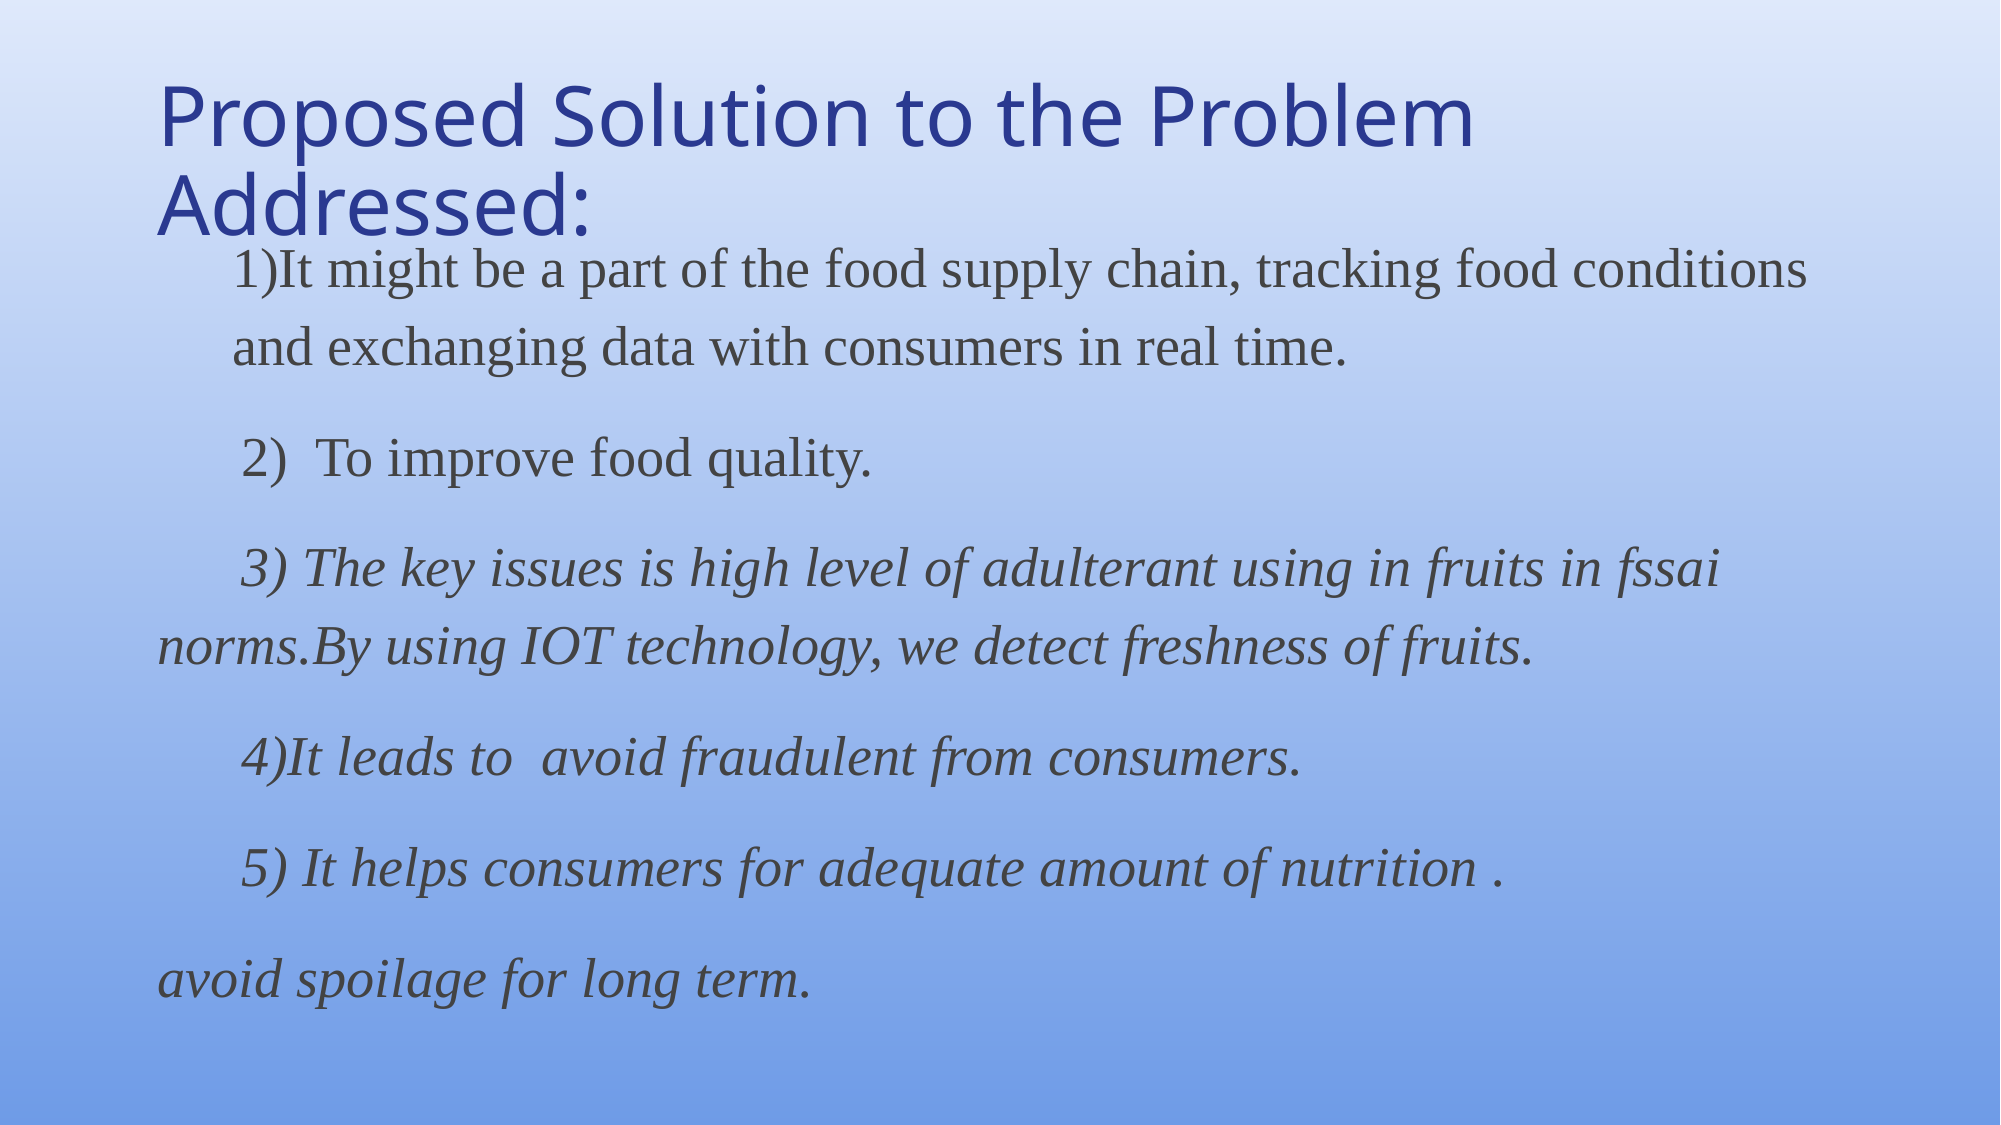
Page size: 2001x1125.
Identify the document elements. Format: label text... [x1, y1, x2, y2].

list 1)It might be a part of the food supply chain, tracking food conditions and exchanging data with consumers in real time. 2) To improve food quality. 3) The key issues is high level of adulterant using in fruits in fssai norms.By using IOT technology, we detect freshness of fruits. 4)It leads to avoid fraudulent from consumers. 5) It helps consumers for adequate amount of nutrition . avoid spoilage for long term. [142, 213, 1868, 1043]
title Proposed Solution to the Problem Addressed: [142, 55, 1868, 213]
